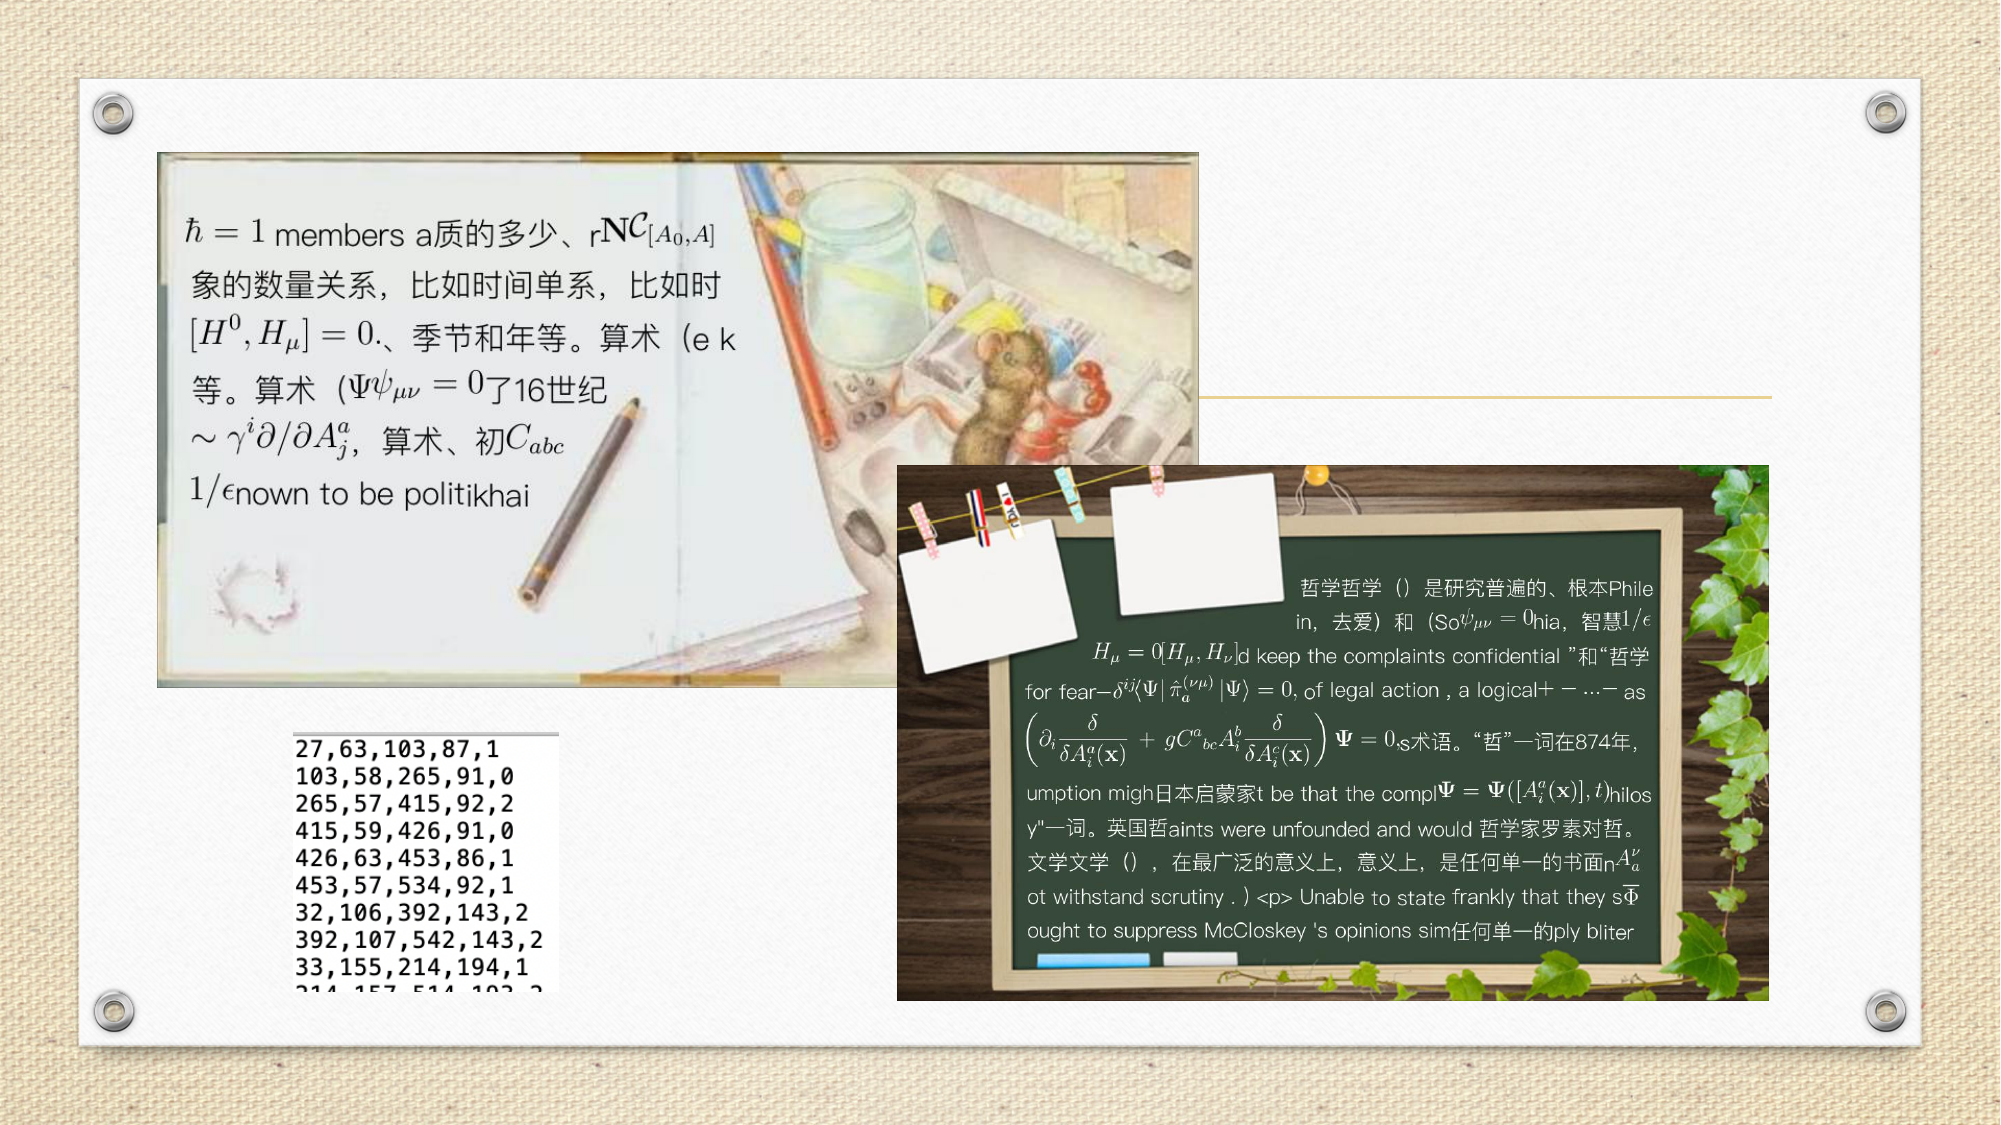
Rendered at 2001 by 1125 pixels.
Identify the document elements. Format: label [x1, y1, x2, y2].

list [156, 152, 1200, 689]
picture [0, 0, 2001, 1125]
